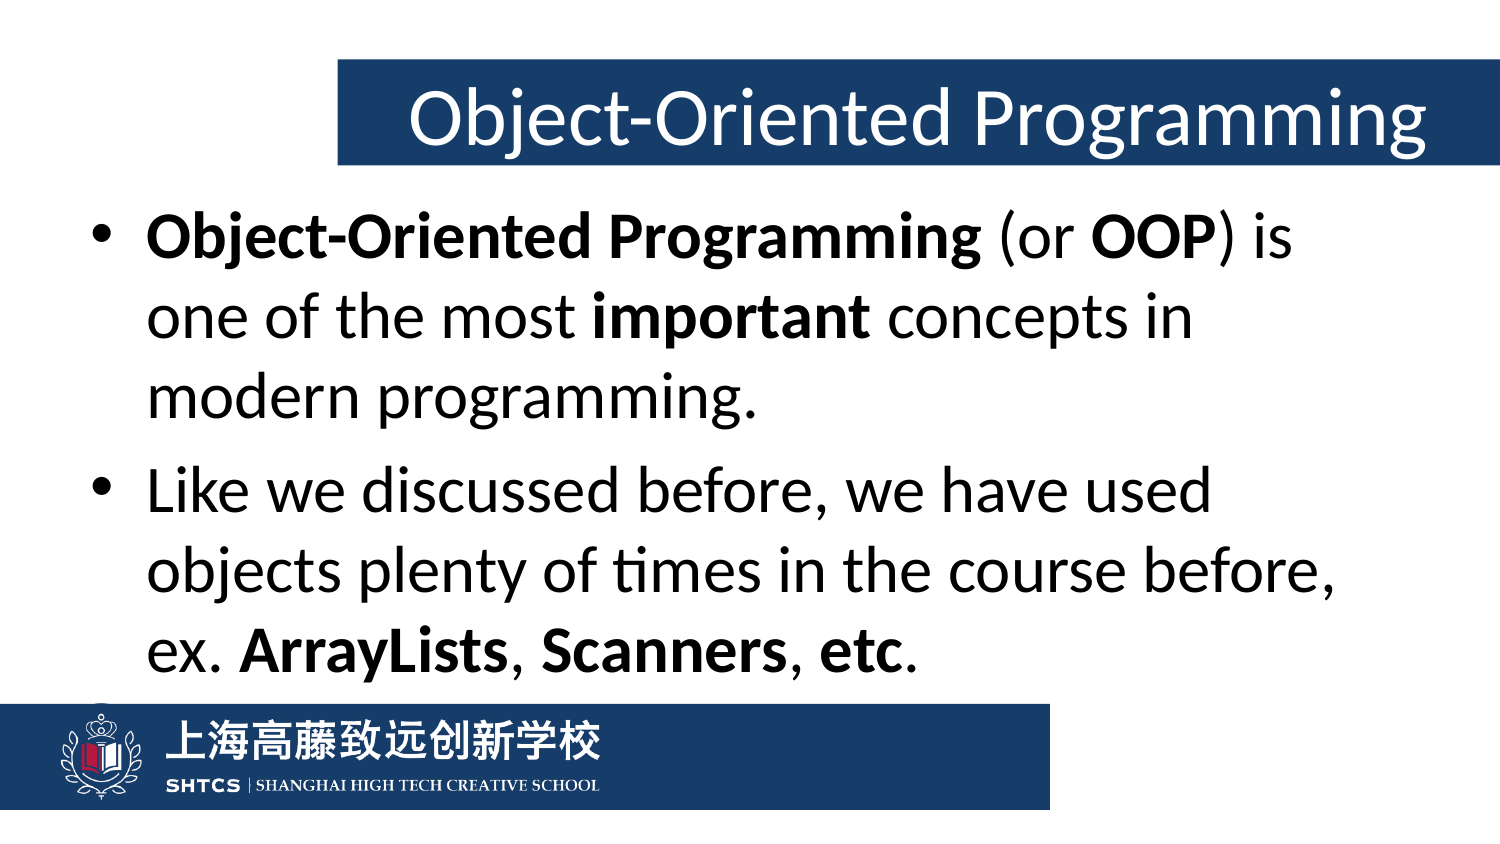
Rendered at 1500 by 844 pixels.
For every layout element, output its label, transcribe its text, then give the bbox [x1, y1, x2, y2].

title Object-Oriented Programming [337, 59, 1500, 166]
picture [48, 703, 600, 810]
list Object-Oriented Programming (or OOP) is one of the most important concepts in modern programming. Like we discussed before, we have used objects plenty of times in the course before, ex. ArrayLists, Scanners, etc. [75, 184, 1425, 697]
